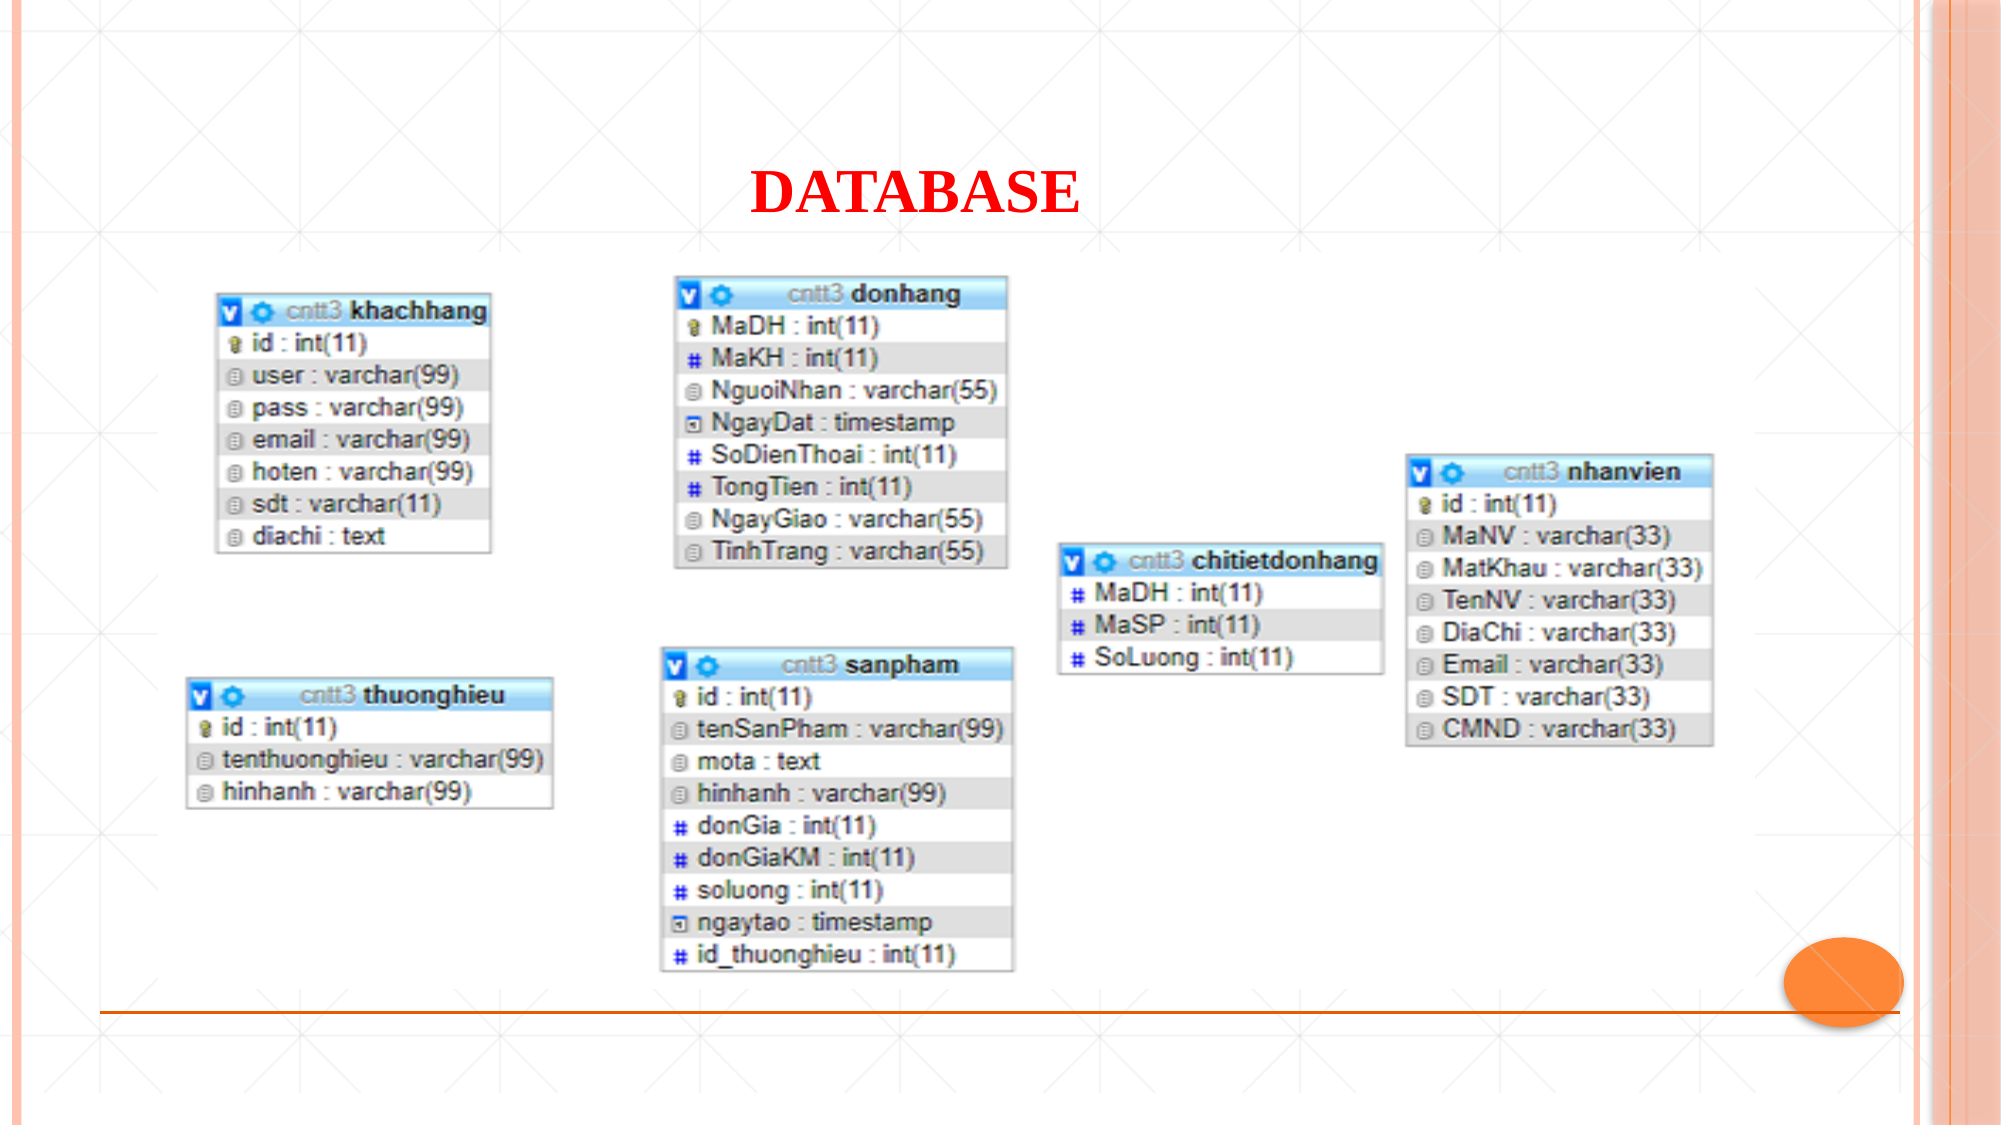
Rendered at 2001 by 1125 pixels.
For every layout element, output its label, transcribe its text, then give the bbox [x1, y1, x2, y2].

title DATABASE [99, 45, 1734, 233]
picture [158, 252, 1756, 989]
